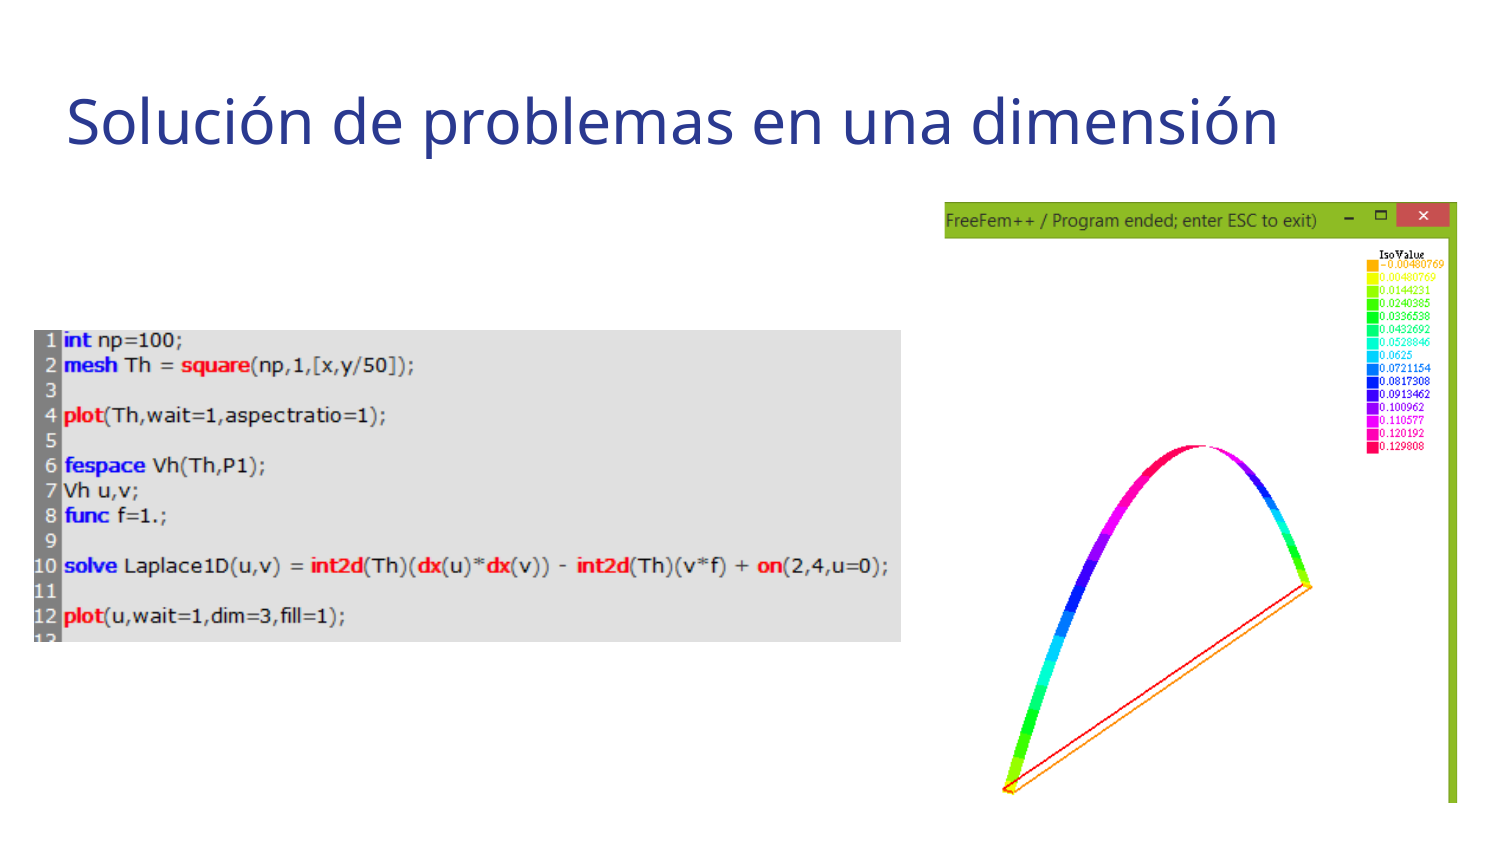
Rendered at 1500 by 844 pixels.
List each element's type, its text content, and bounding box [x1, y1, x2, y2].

title Solución de problemas en una dimensión [51, 67, 1449, 167]
picture [34, 330, 901, 642]
picture [944, 201, 1458, 804]
